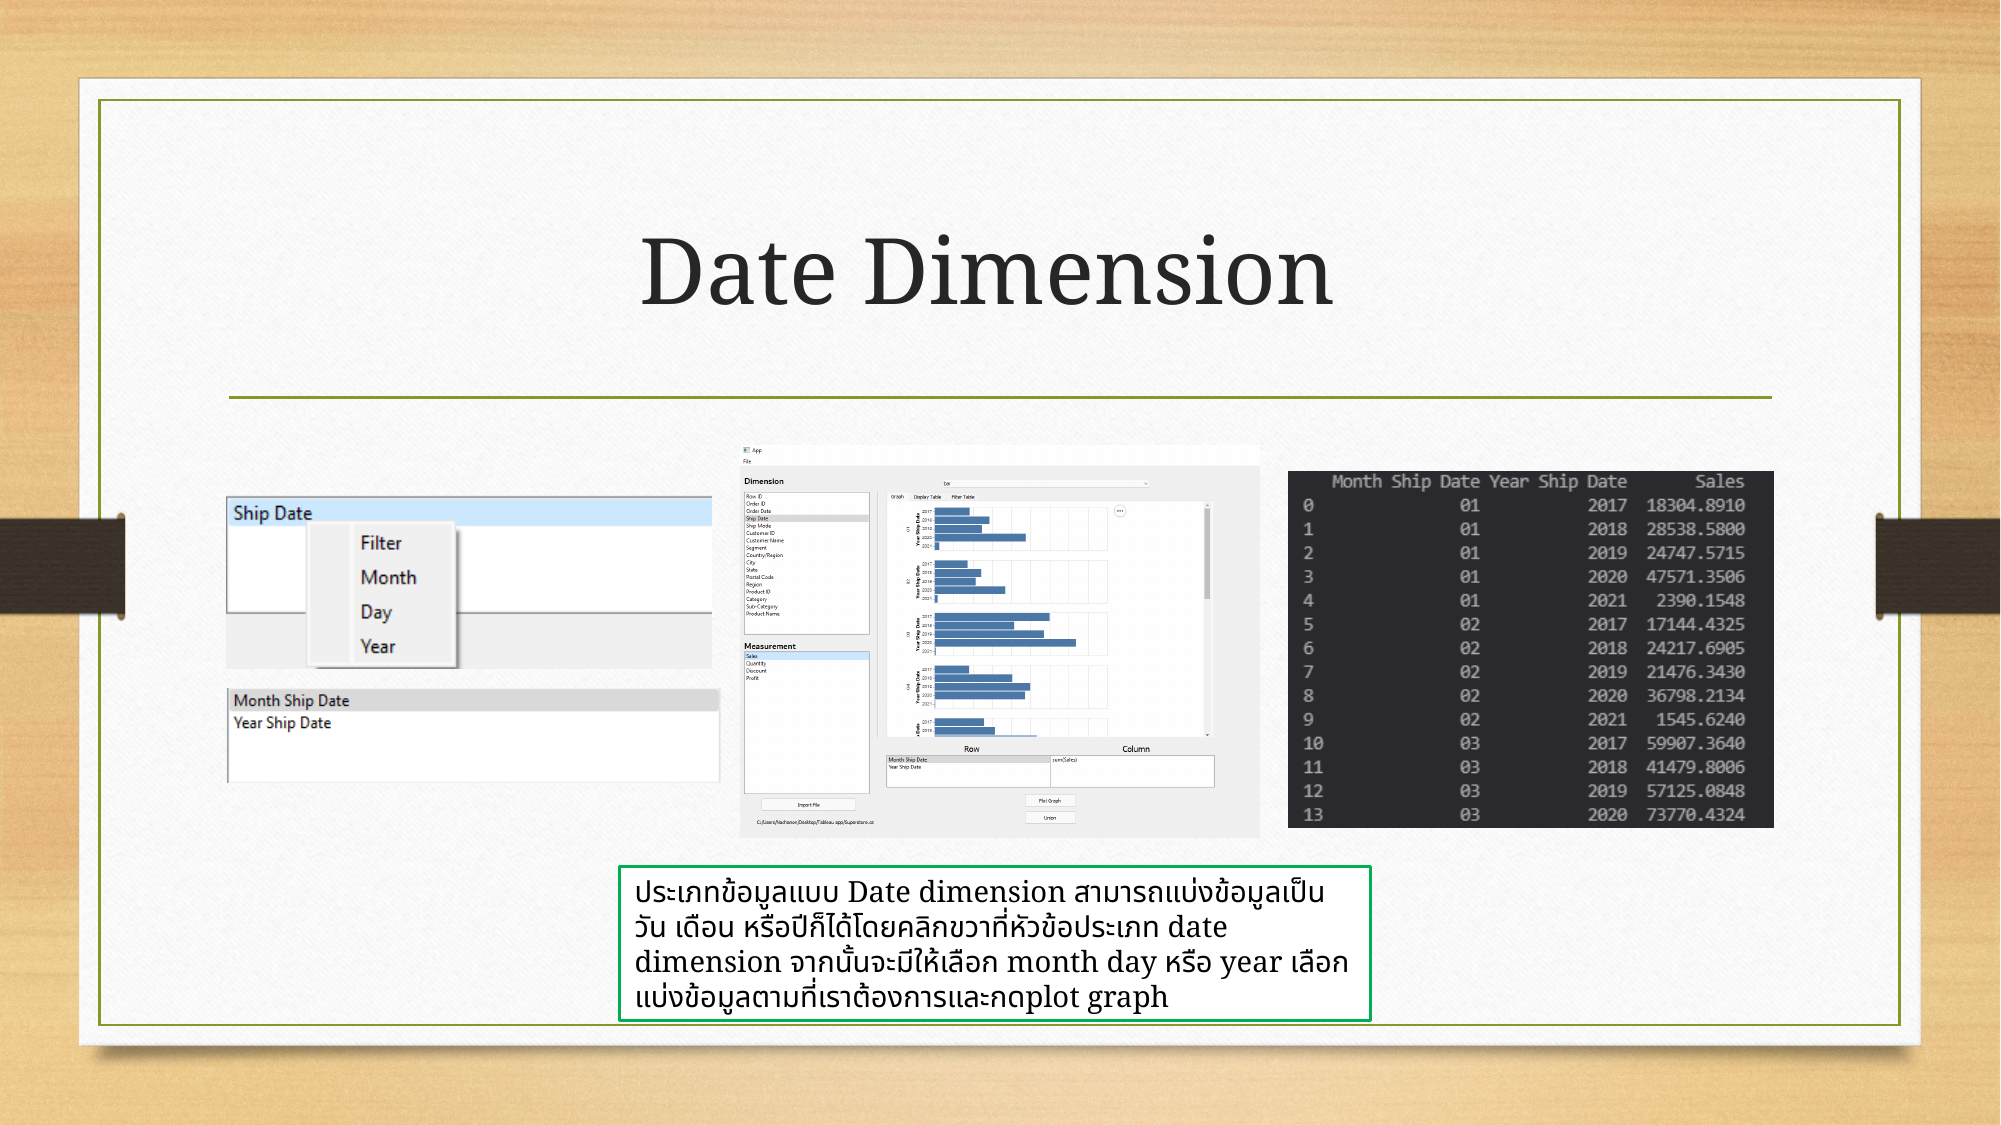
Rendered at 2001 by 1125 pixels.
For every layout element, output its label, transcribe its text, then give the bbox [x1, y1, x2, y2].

title Date Dimension [212, 161, 1788, 375]
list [226, 495, 712, 669]
text_box ประเภทข้อมูลแบบ Date dimension สามารถแบ่งข้อมูลเป็นวัน เดือน หรือปีก็ได้โดยคลิกขวาที่หัวข้อประเภท date dimension จากนั้นจะมีให้เลือก month day หรือ year เลือกแบ่งข้อมูลตามที่เราต้องการและกดplot graph [619, 866, 1371, 1021]
picture [0, 0, 2001, 1125]
